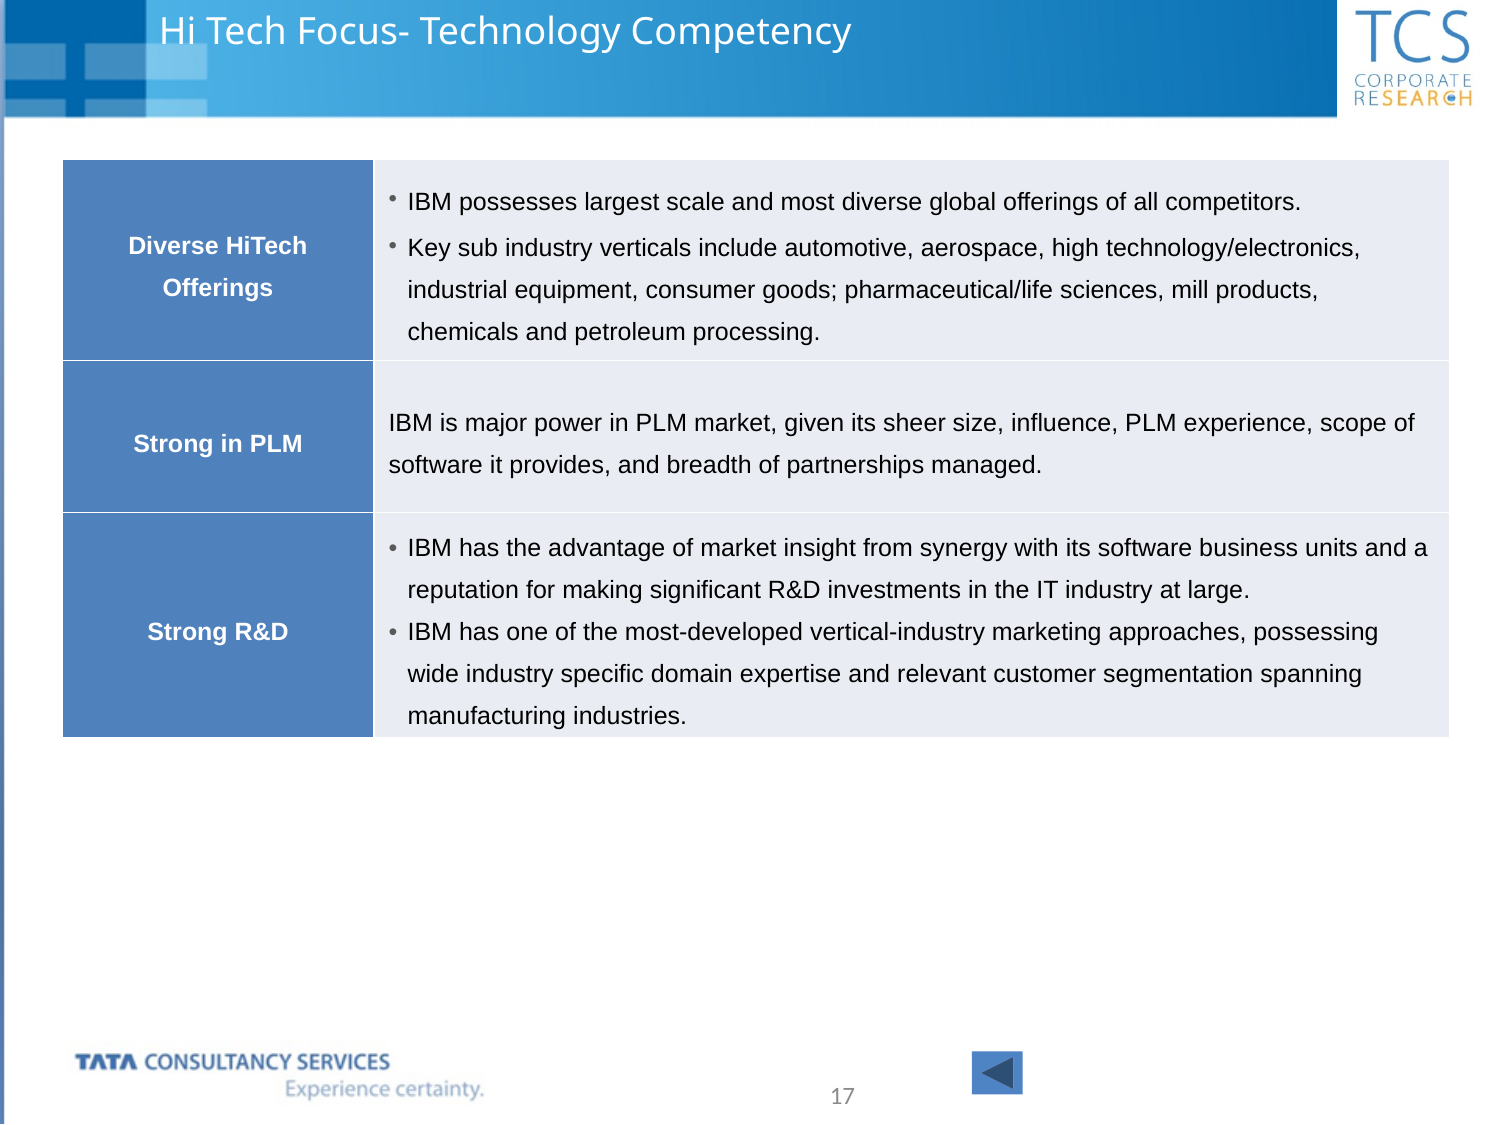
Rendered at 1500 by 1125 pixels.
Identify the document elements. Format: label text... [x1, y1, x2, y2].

table_cell Strong R&D [63, 513, 373, 737]
table_header Diverse HiTech Offerings [63, 160, 373, 360]
table_header IBM possesses largest scale and most diverse global offerings of all competitors. Key sub industry verticals include automotive, aerospace, high technology/electronics, industrial equipment, consumer goods; pharmaceutical/life sciences, mill products, chemicals and petroleum processing. [375, 160, 1449, 360]
picture [0, 0, 1500, 1124]
table_cell Strong in PLM [63, 361, 373, 512]
title Hi Tech Focus- Technology Competency [144, 0, 1370, 92]
table_cell IBM has the advantage of market insight from synergy with its software business units and a reputation for making significant R&D investments in the IT industry at large. IBM has one of the most-developed vertical-industry marketing approaches, possessing wide industry specific domain expertise and relevant customer segmentation spanning manufacturing industries. [375, 513, 1449, 737]
table_cell IBM is major power in PLM market, given its sheer size, influence, PLM experience, scope of software it provides, and breadth of partnerships managed. [375, 361, 1449, 512]
slide_number 17 [812, 1065, 873, 1125]
text_box [971, 1051, 1023, 1095]
